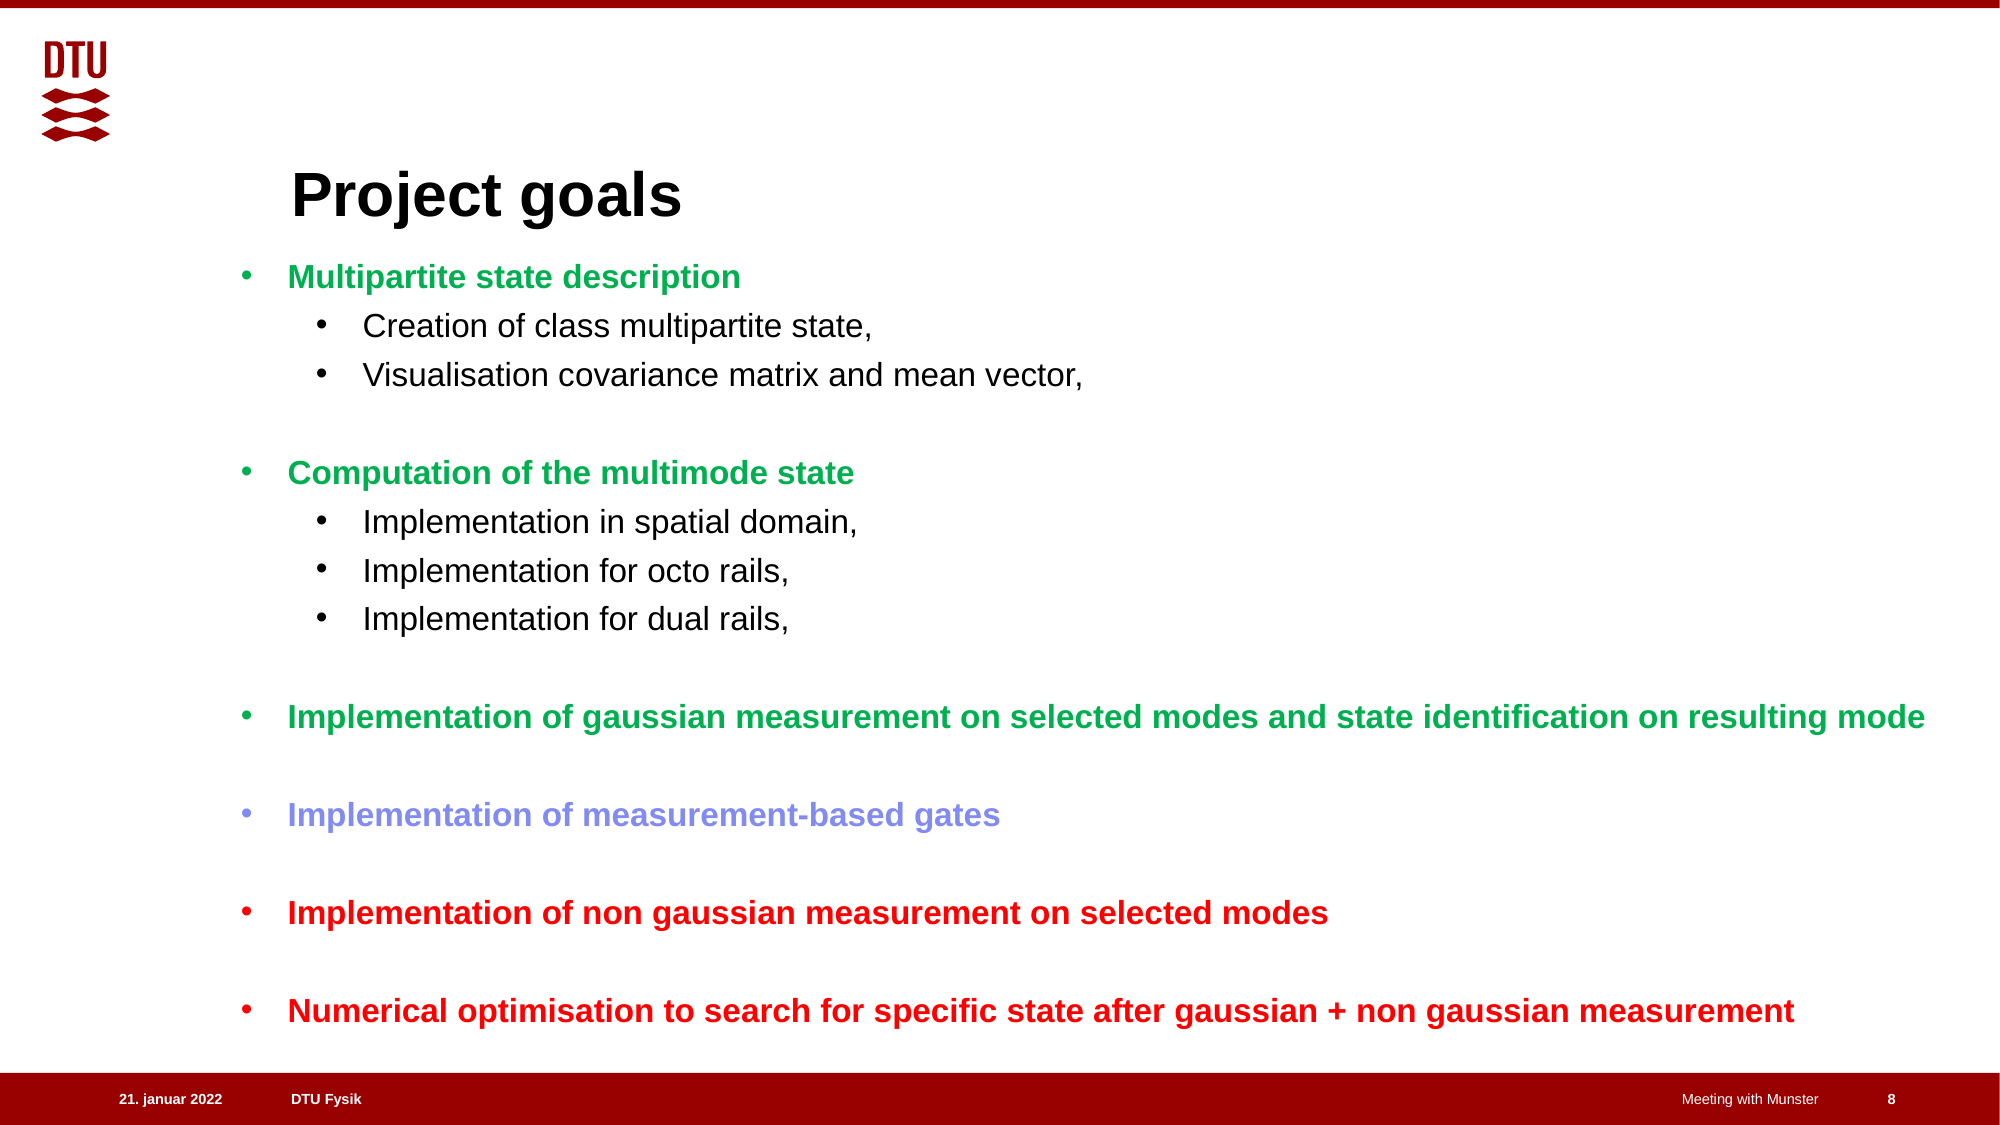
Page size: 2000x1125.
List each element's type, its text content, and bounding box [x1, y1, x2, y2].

slide_number 8 [1887, 1073, 1959, 1125]
text_box Multipartite state description Creation of class multipartite state, Visualisation covariance matrix and mean vector, Computation of the multimode state Implementation in spatial domain, Implementation for octo rails, Implementation for dual rails, Implementation of gaussian measurement on selected modes and state identification on resulting mode Implementation of measurement-based gates Implementation of non gaussian measurement on selected modes Numerical optimisation to search for specific state after gaussian + non gaussian measurement [240, 255, 1929, 1029]
title Project goals [291, 69, 1819, 230]
